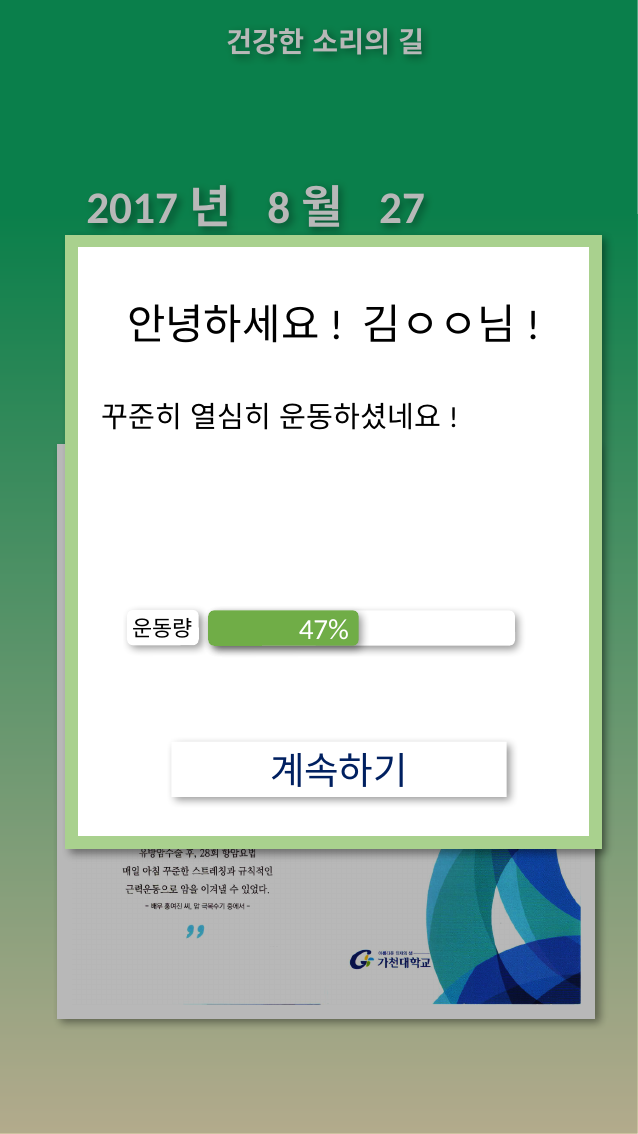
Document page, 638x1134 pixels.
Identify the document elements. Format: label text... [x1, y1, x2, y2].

picture [71, 458, 581, 1005]
text_box [0, 0, 638, 1134]
text_box 안녕하세요! 김ㅇㅇ님! 꾸준히 열심히 운동하셨네요! [70, 240, 597, 844]
picture [504, 284, 592, 372]
